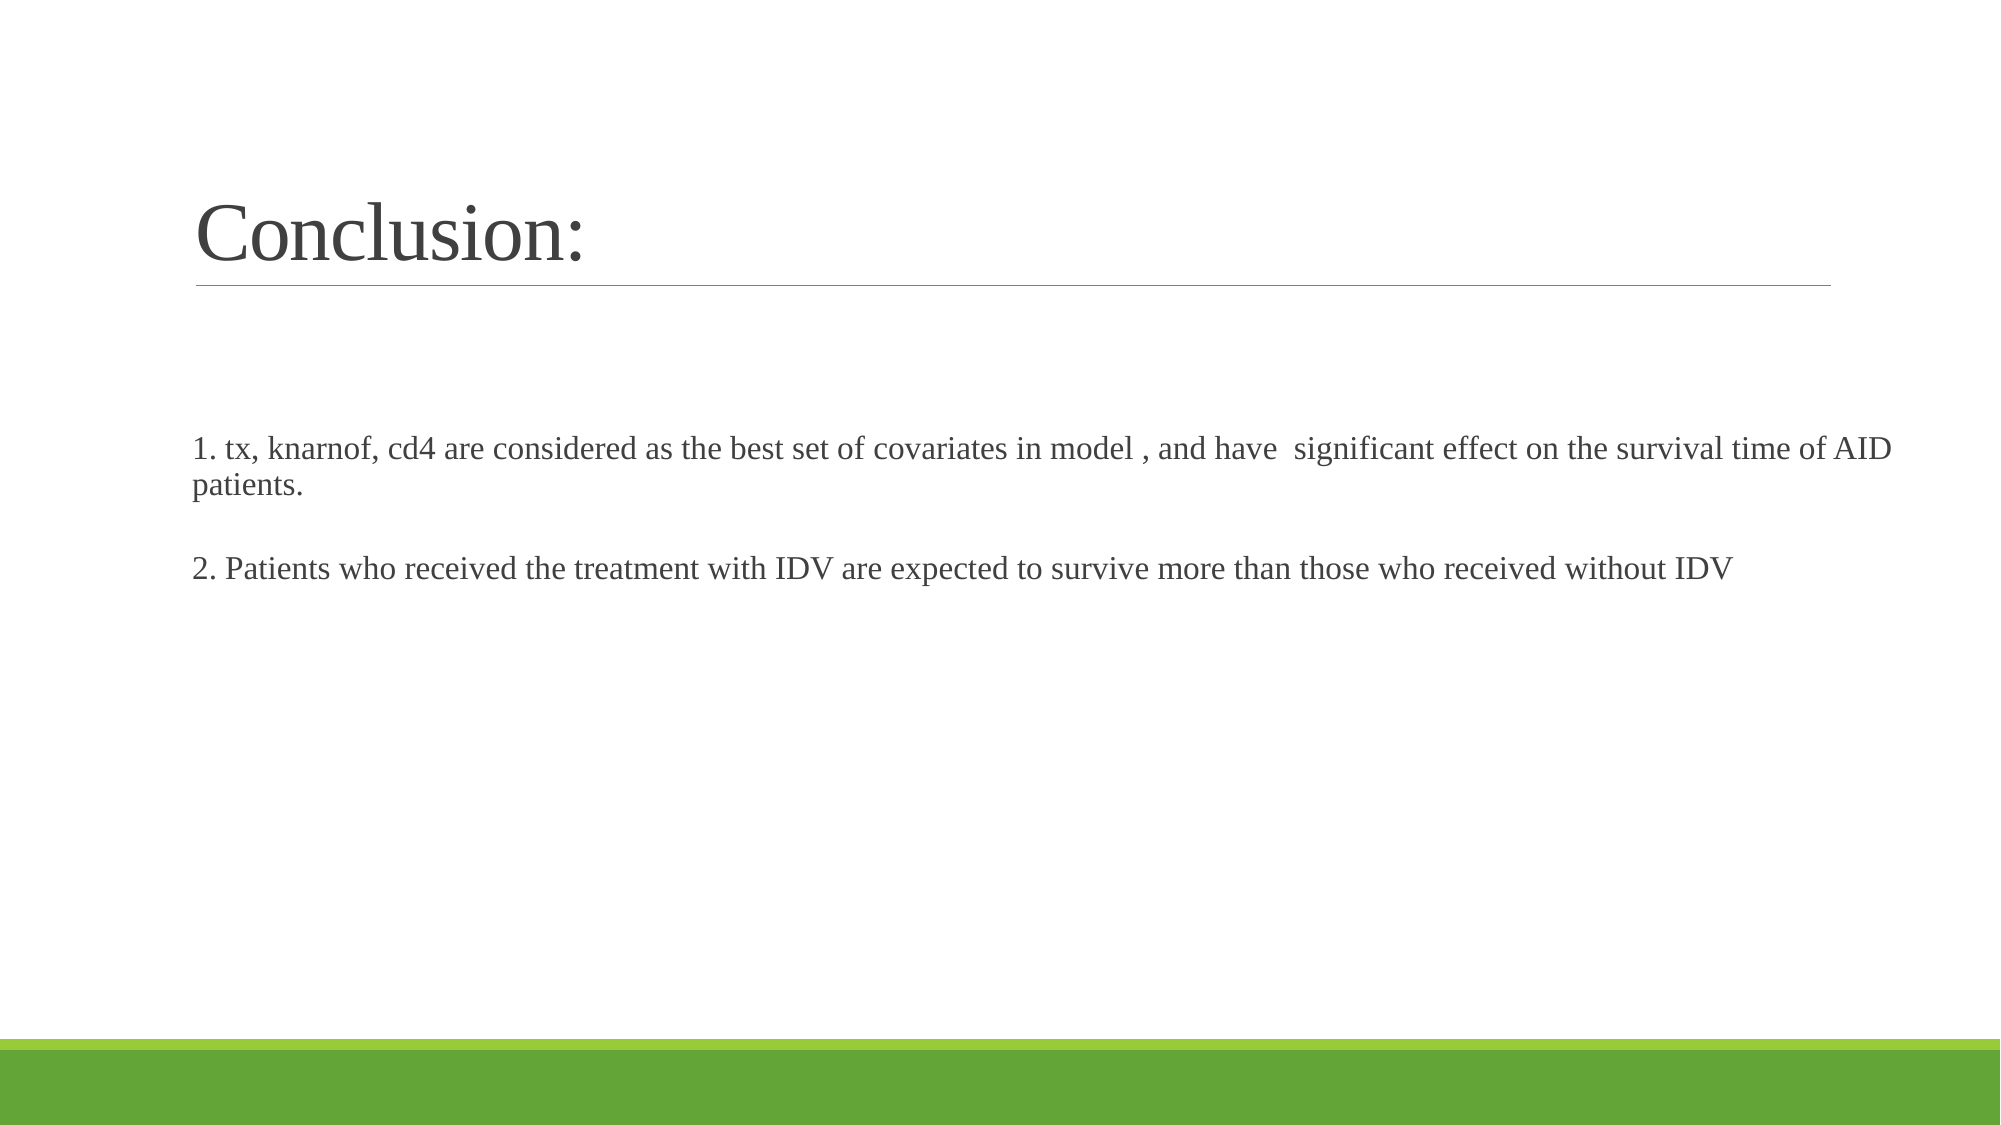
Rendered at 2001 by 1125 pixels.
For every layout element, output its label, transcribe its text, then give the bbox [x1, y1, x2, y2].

list 1. tx, knarnof, cd4 are considered as the best set of covariates in model , and have significant effect on the survival time of AID patients. 2. Patients who received the treatment with IDV are expected to survive more than those who received without IDV [180, 423, 1900, 753]
title Conclusion: [180, 47, 1830, 285]
